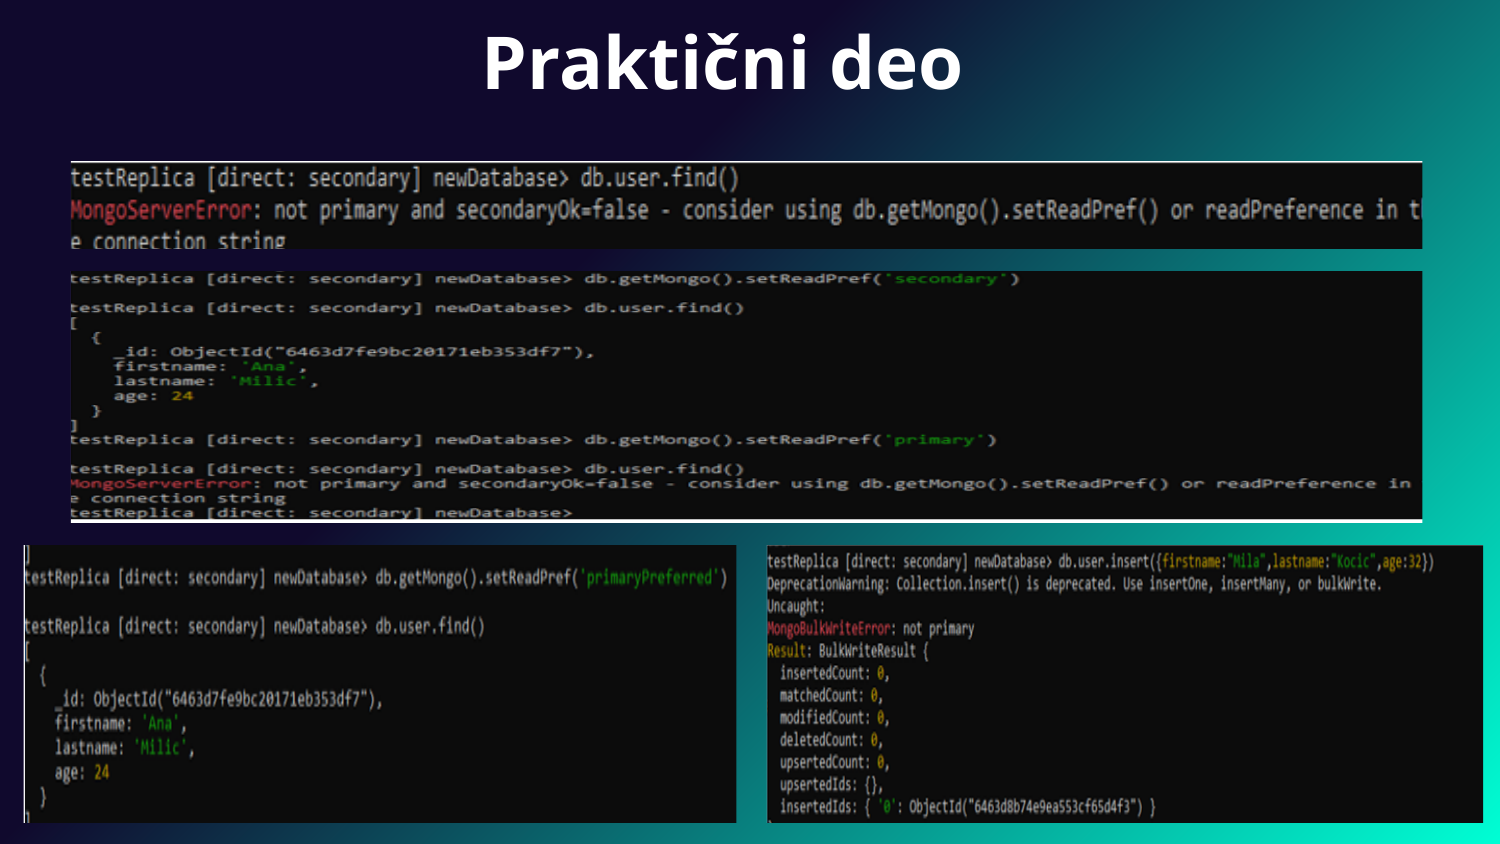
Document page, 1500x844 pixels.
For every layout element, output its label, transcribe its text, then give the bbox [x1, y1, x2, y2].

picture [23, 544, 737, 823]
picture [766, 544, 1484, 823]
picture [70, 271, 1423, 523]
picture [70, 161, 1423, 249]
title Praktični deo [91, 13, 1355, 108]
